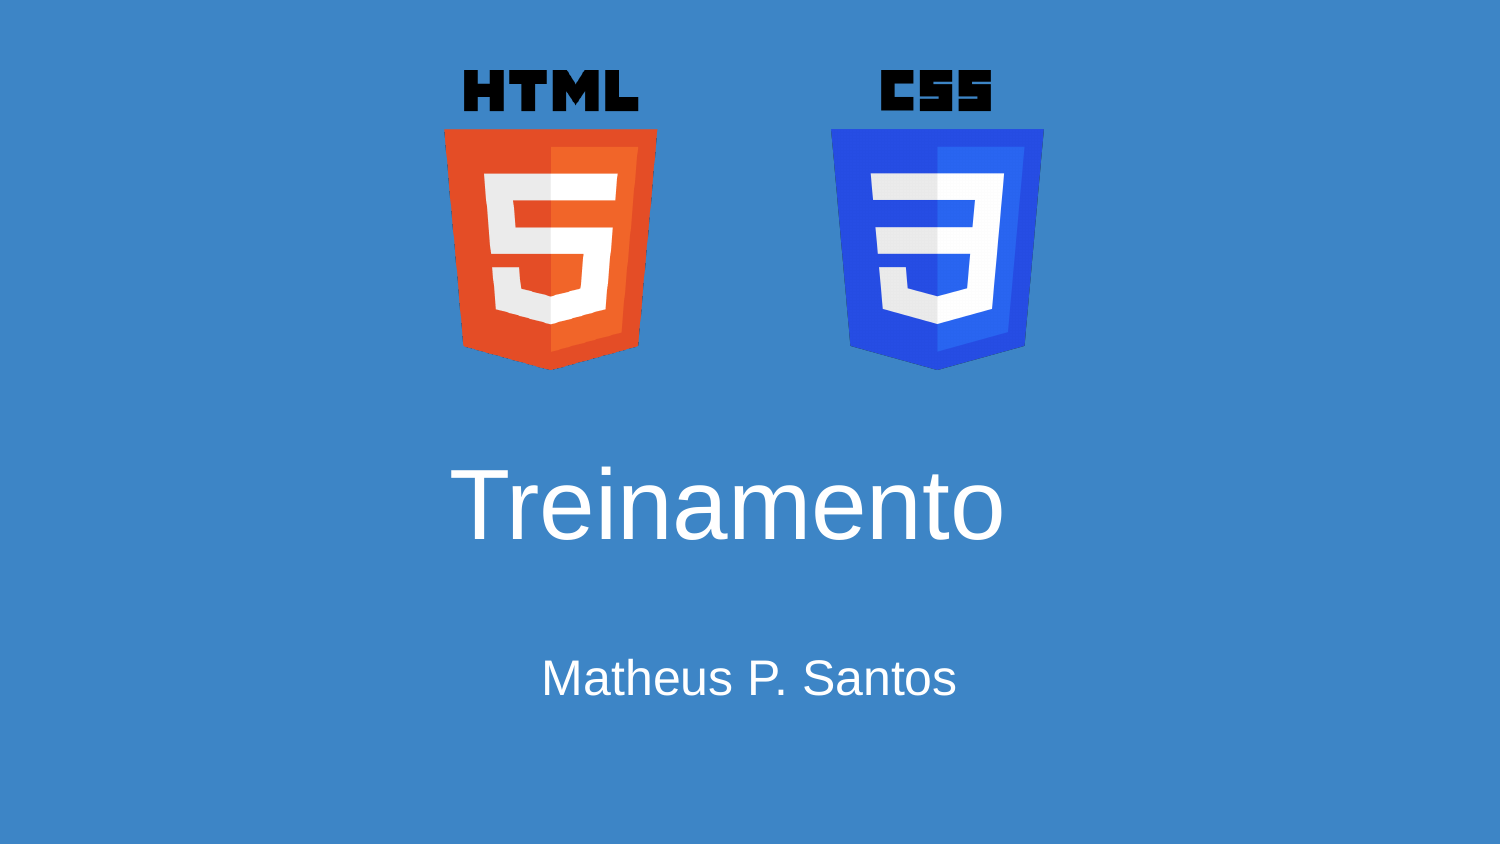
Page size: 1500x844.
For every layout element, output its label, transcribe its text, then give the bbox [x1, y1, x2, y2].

subtitle Matheus P. Santos [164, 629, 1336, 675]
title Treinamento [434, 424, 1066, 575]
picture [830, 69, 1044, 370]
picture [400, 69, 701, 370]
